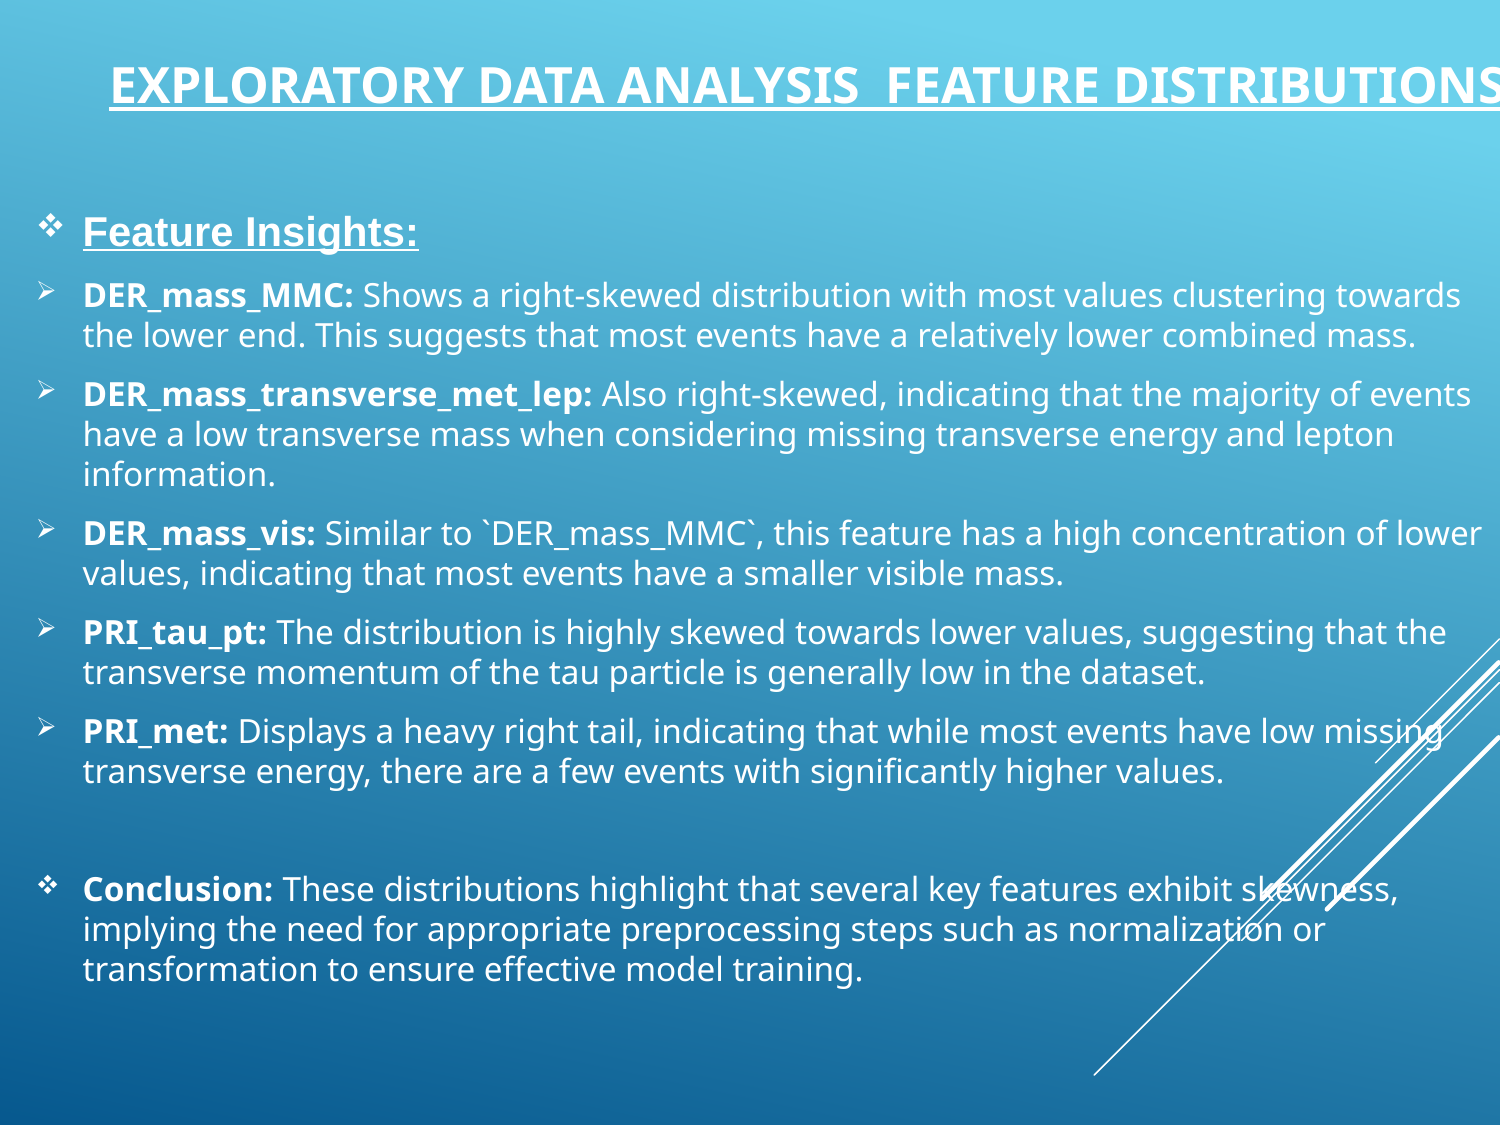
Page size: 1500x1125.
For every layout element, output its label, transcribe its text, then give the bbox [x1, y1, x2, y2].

list Feature Insights: DER_mass_MMC: Shows a right-skewed distribution with most values clustering towards the lower end. This suggests that most events have a relatively lower combined mass. DER_mass_transverse_met_lep: Also right-skewed, indicating that the majority of events have a low transverse mass when considering missing transverse energy and lepton information. DER_mass_vis: Similar to `DER_mass_MMC`, this feature has a high concentration of lower values, indicating that most events have a smaller visible mass. PRI_tau_pt: The distribution is highly skewed towards lower values, suggesting that the transverse momentum of the tau particle is generally low in the dataset. PRI_met: Displays a heavy right tail, indicating that while most events have low missing transverse energy, there are a few events with significantly higher values. Conclusion: These distributions highlight that several key features exhibit skewness, implying the need for appropriate preprocessing steps such as normalization or transformation to ensure effective model training. [20, 129, 1500, 1064]
title Exploratory Data Analysis Feature Distributions [94, 0, 1500, 129]
